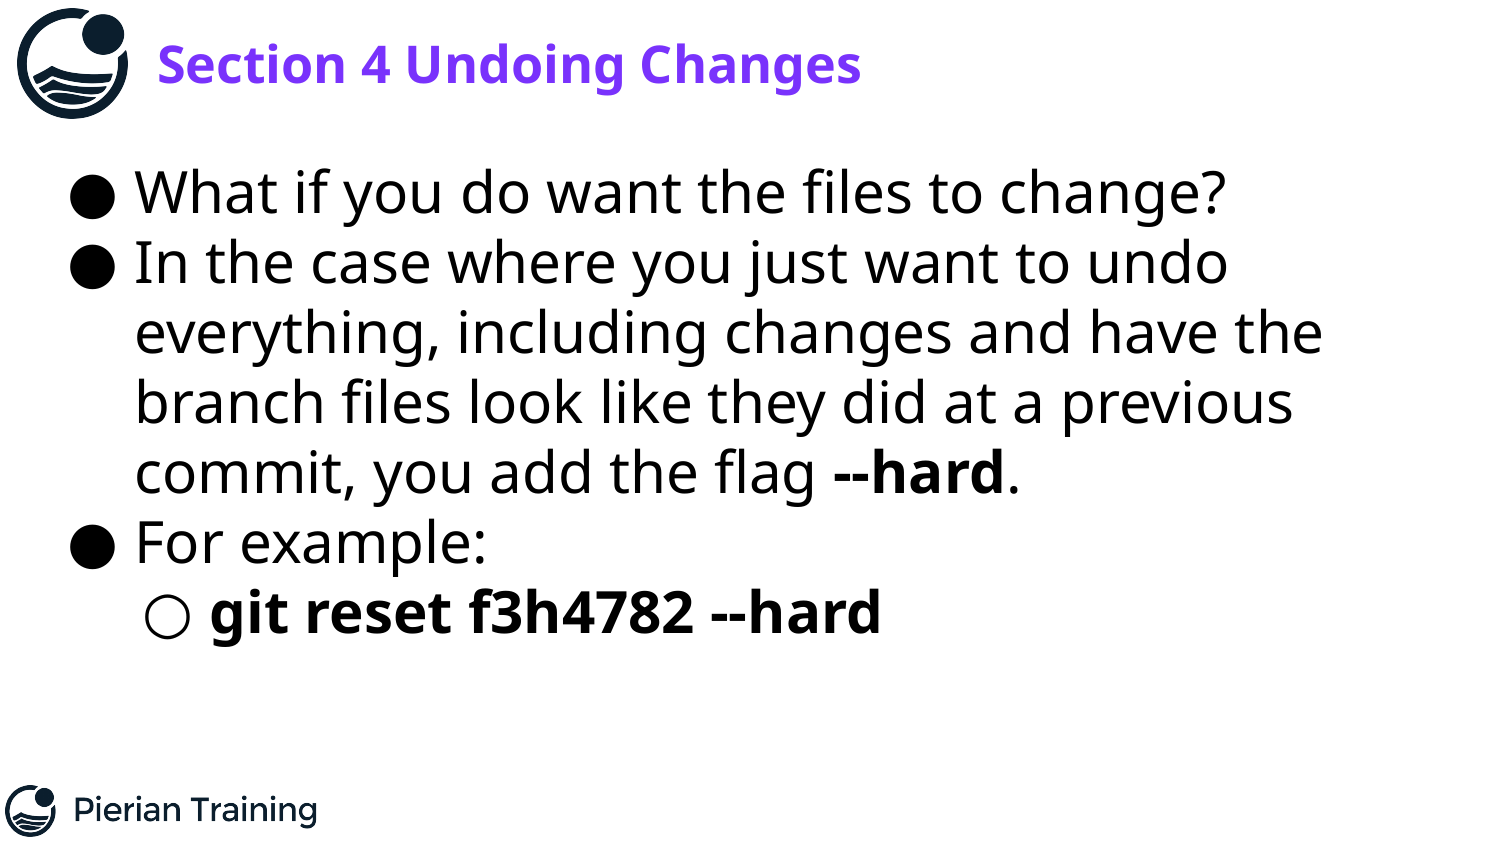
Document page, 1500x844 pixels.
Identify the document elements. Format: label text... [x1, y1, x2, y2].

text_box What if you do want the files to change? In the case where you just want to undo everything, including changes and have the branch files look like they did at a previous commit, you add the flag --hard. For example: git reset f3h4782 --hard [44, 140, 1432, 661]
picture [16, 8, 128, 120]
text_box Section 4 Undoing Changes [142, 16, 1239, 110]
picture [4, 785, 318, 837]
